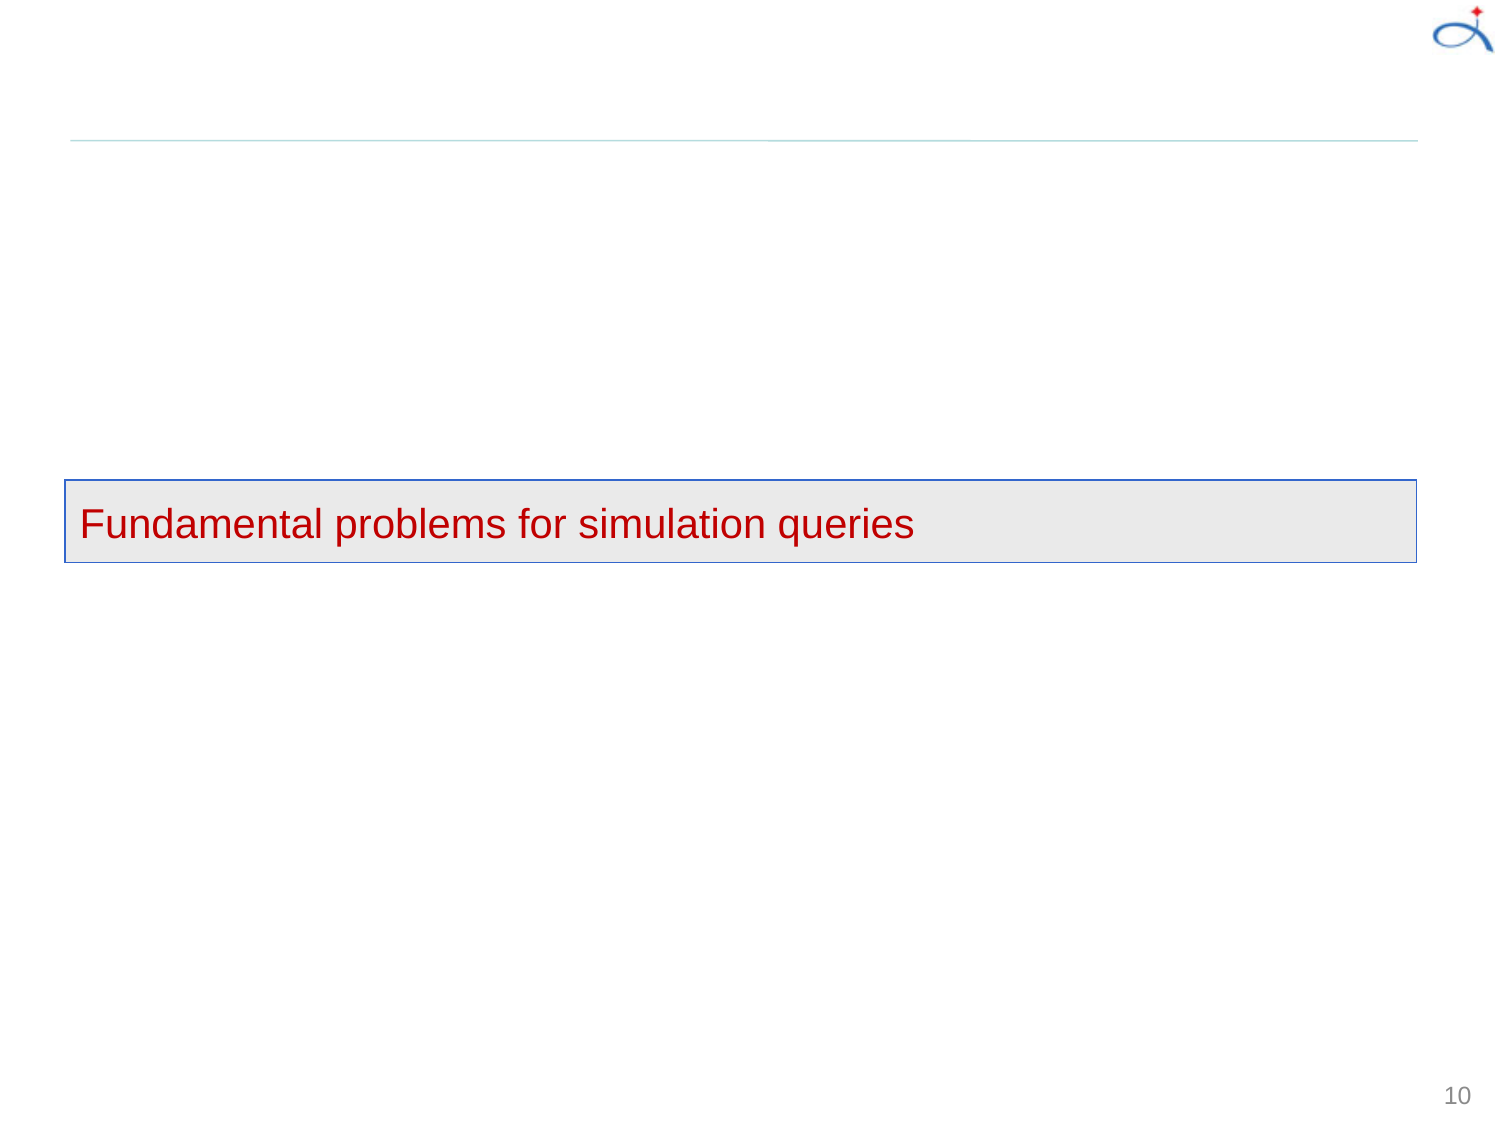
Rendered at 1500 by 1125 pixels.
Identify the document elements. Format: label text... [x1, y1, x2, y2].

text_box Fundamental problems for simulation queries [64, 479, 1417, 563]
picture [1432, 5, 1495, 55]
slide_number 10 [1136, 1065, 1487, 1125]
